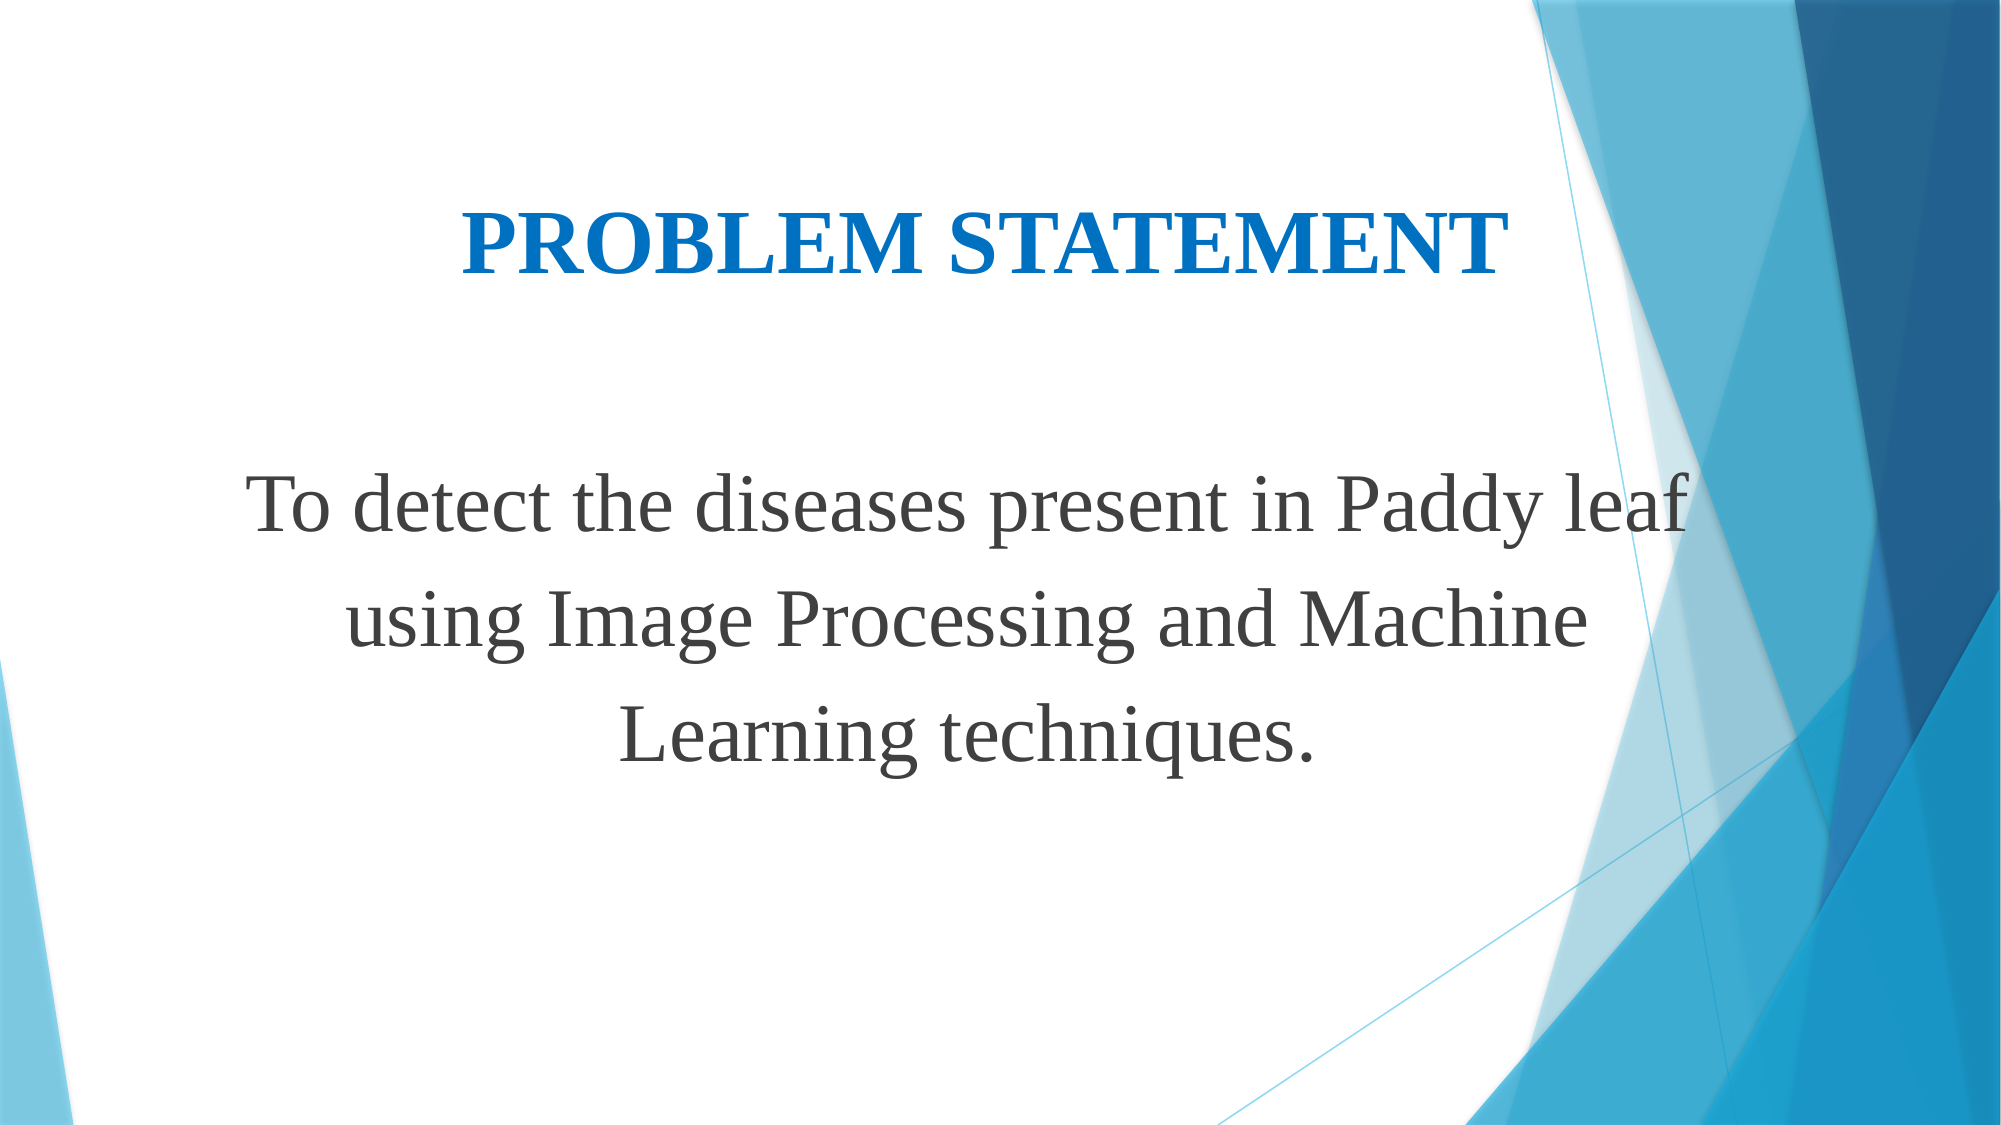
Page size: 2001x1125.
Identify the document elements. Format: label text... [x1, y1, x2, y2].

list To detect the diseases present in Paddy leaf using Image Processing and Machine Learning techniques. [225, 425, 1712, 868]
title PROBLEM STATEMENT [281, 173, 1692, 317]
